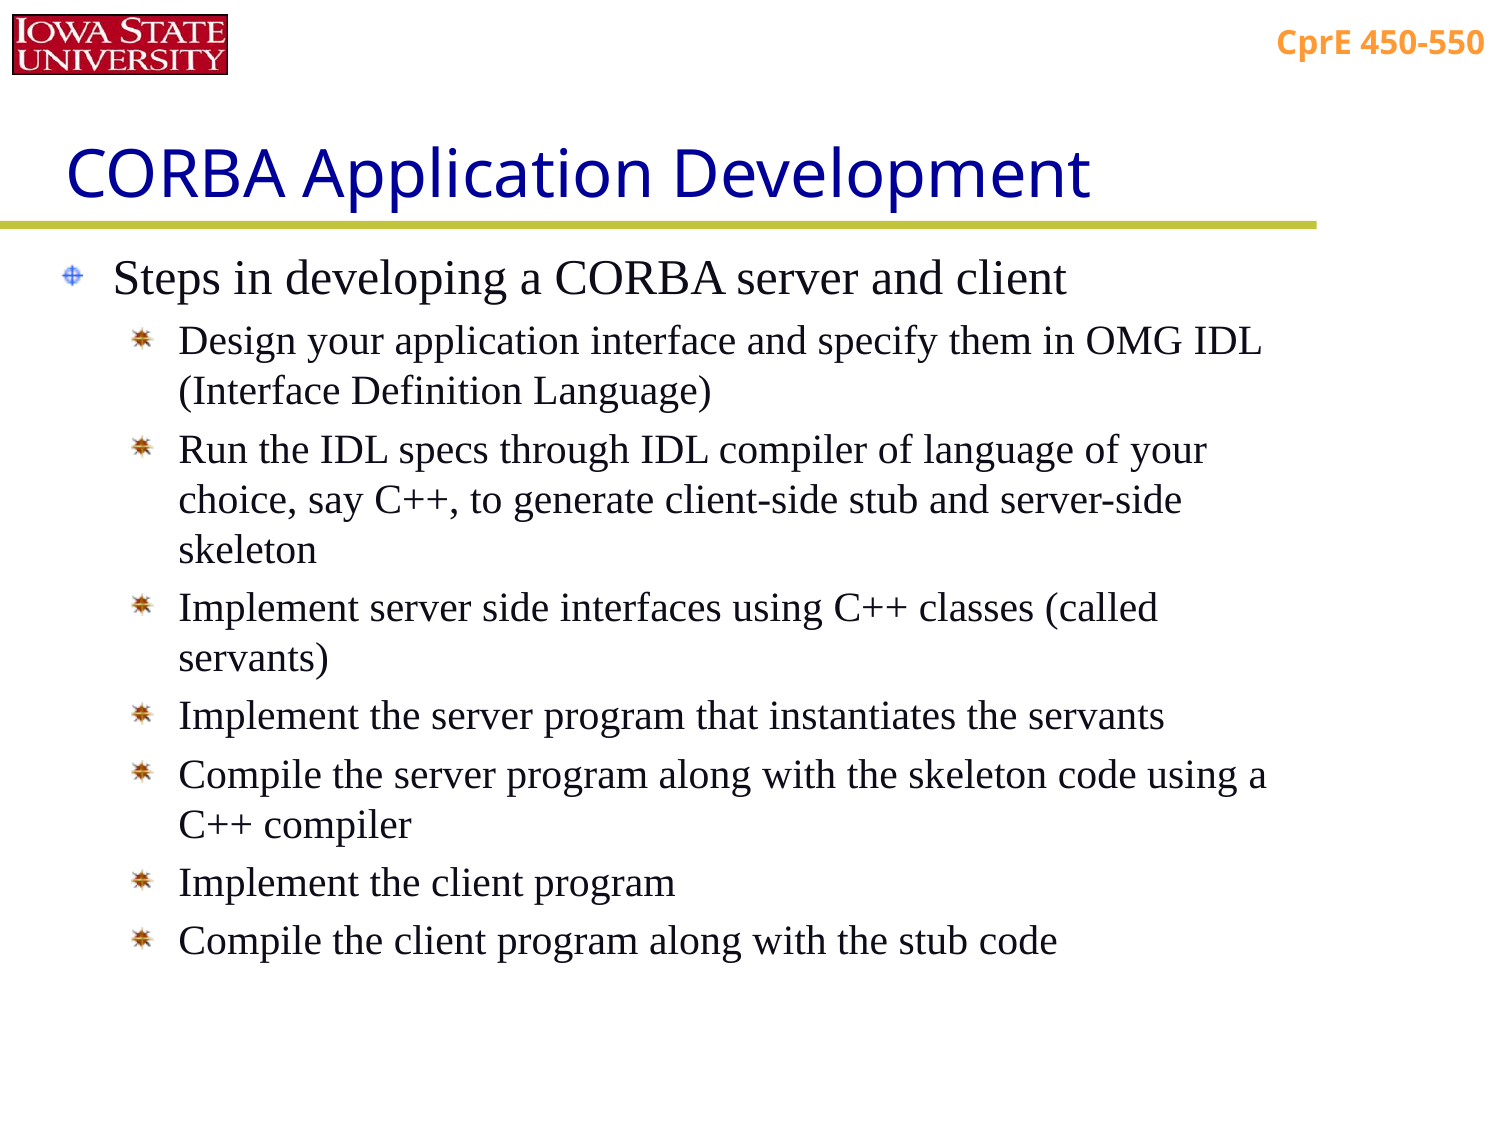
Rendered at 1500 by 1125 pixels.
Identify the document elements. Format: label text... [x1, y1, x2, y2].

picture [131, 760, 154, 783]
picture [131, 593, 154, 616]
picture [131, 435, 154, 458]
picture [131, 327, 154, 350]
title CORBA Application Development [49, 37, 1500, 219]
picture [131, 702, 154, 725]
picture [131, 927, 154, 950]
picture [12, 14, 228, 75]
picture [131, 869, 154, 891]
text_box Steps in developing a CORBA server and client Design your application interface and specify them in OMG IDL (Interface Definition Language) Run the IDL specs through IDL compiler of language of your choice, say C++, to generate client-side stub and server-side skeleton Implement server side interfaces using C++ classes (called servants) Implement the server program that instantiates the servants Compile the server program along with the skeleton code using a C++ compiler Implement the client program Compile the client program along with the stub code [41, 237, 1317, 1100]
picture [56, 261, 83, 289]
